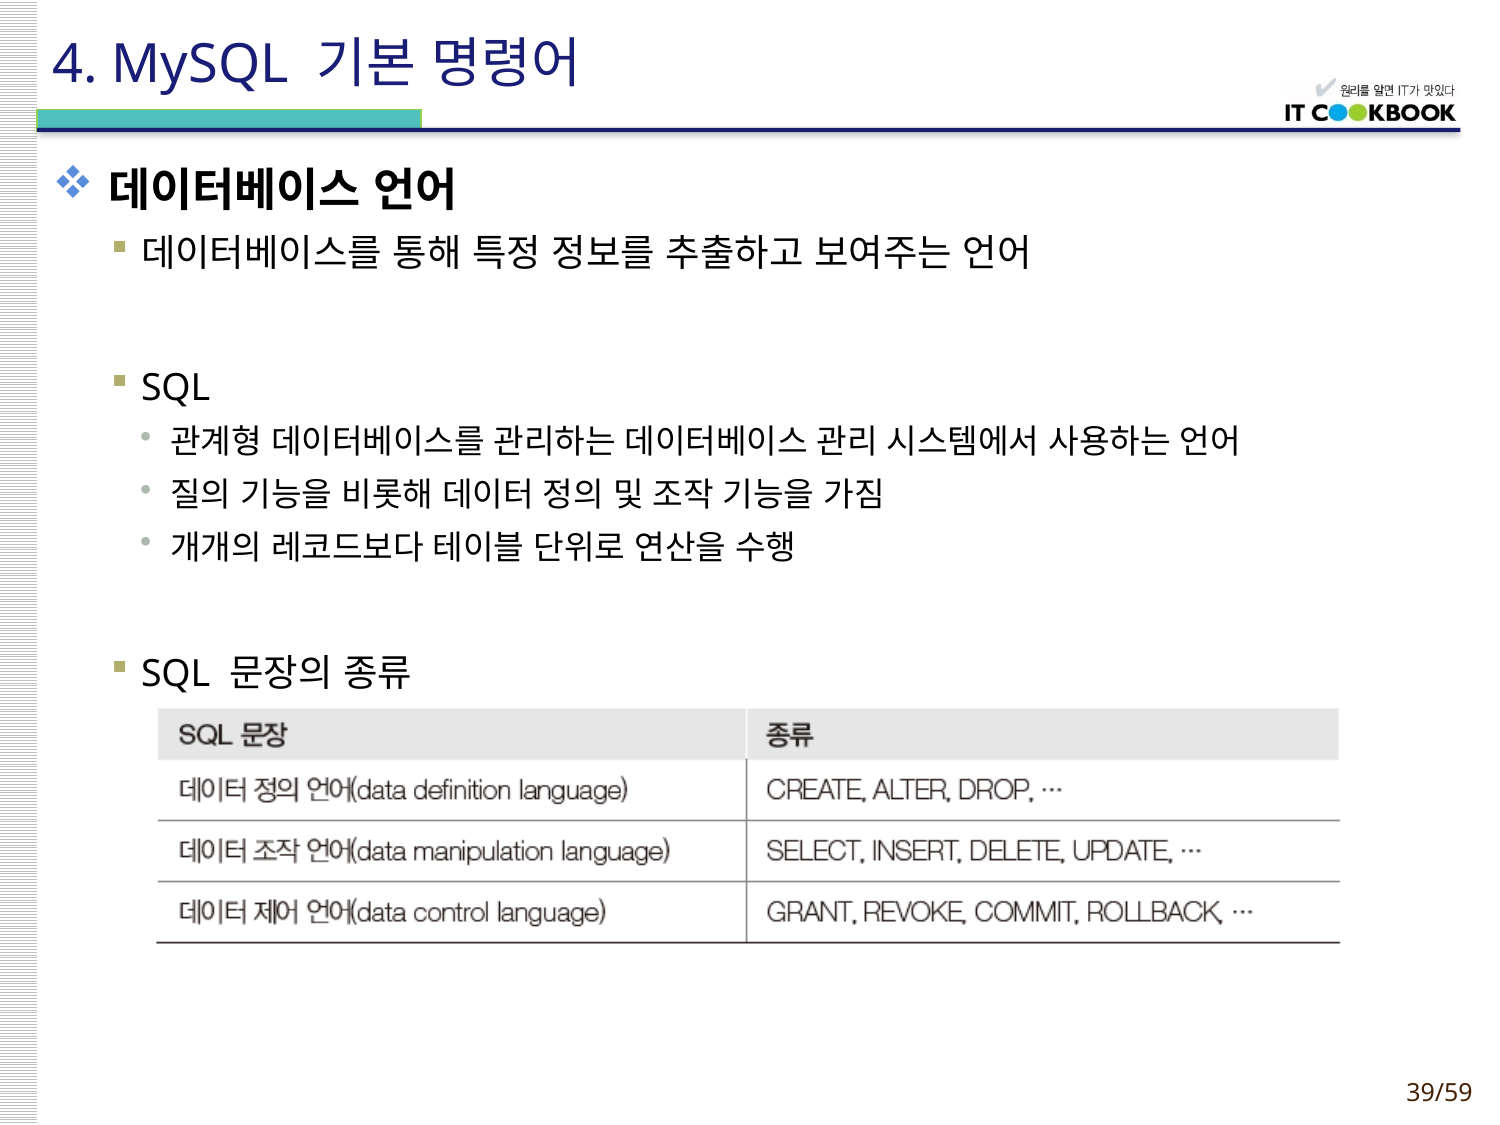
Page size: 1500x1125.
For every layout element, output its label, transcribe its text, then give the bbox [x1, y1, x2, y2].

title 4. MySQL 기본 명령어 [37, 13, 1278, 109]
list 데이터베이스 언어 데이터베이스를 통해 특정 정보를 추출하고 보여주는 언어 SQL 관계형 데이터베이스를 관리하는 데이터베이스 관리 시스템에서 사용하는 언어 질의 기능을 비롯해 데이터 정의 및 조작 기능을 가짐 개개의 레코드보다 테이블 단위로 연산을 수행 SQL 문장의 종류 [37, 152, 1463, 1091]
picture [155, 703, 1345, 950]
picture [1281, 75, 1459, 123]
